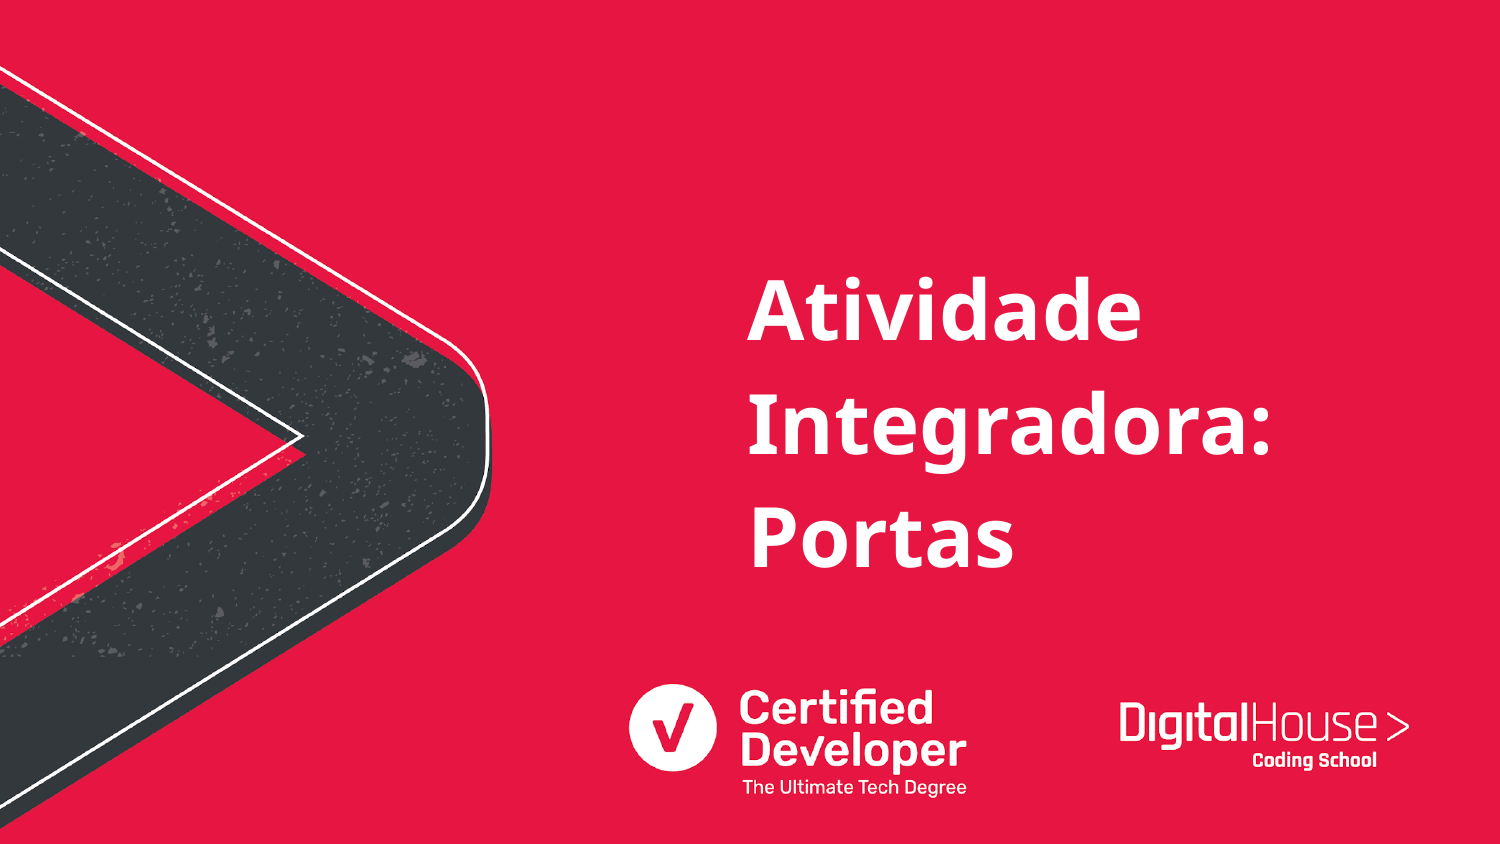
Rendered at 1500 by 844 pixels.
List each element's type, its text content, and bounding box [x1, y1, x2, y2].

picture [0, 0, 1500, 844]
title Atividade Integradora: Portas [732, 214, 1425, 630]
